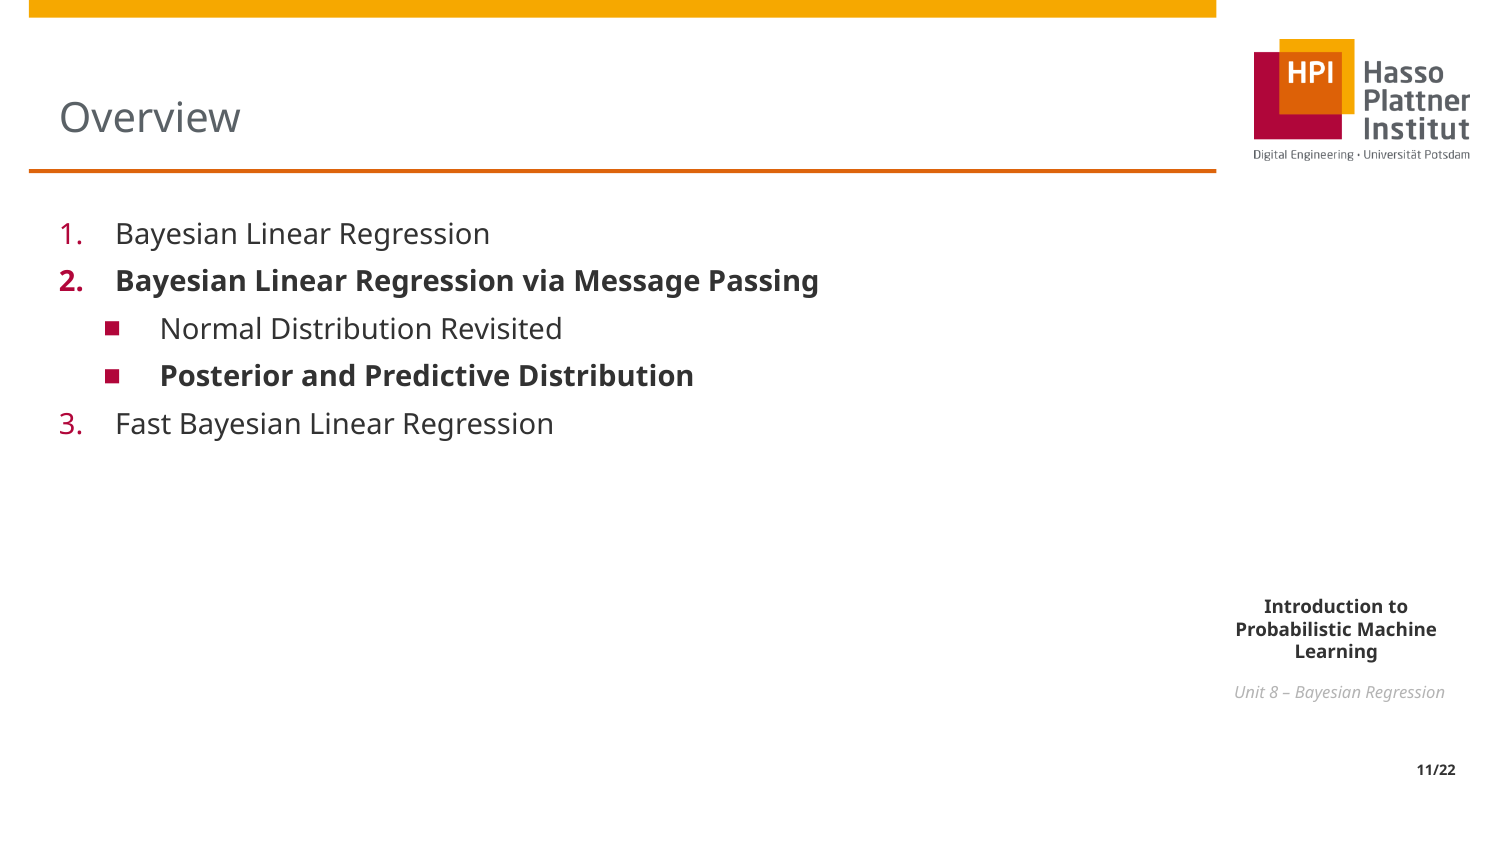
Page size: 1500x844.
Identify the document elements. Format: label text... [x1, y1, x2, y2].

list Bayesian Linear Regression Bayesian Linear Regression via Message Passing Normal Distribution Revisited Posterior and Predictive Distribution Fast Bayesian Linear Regression [58, 203, 1187, 788]
picture [1254, 39, 1470, 161]
title Overview [58, 17, 1187, 170]
